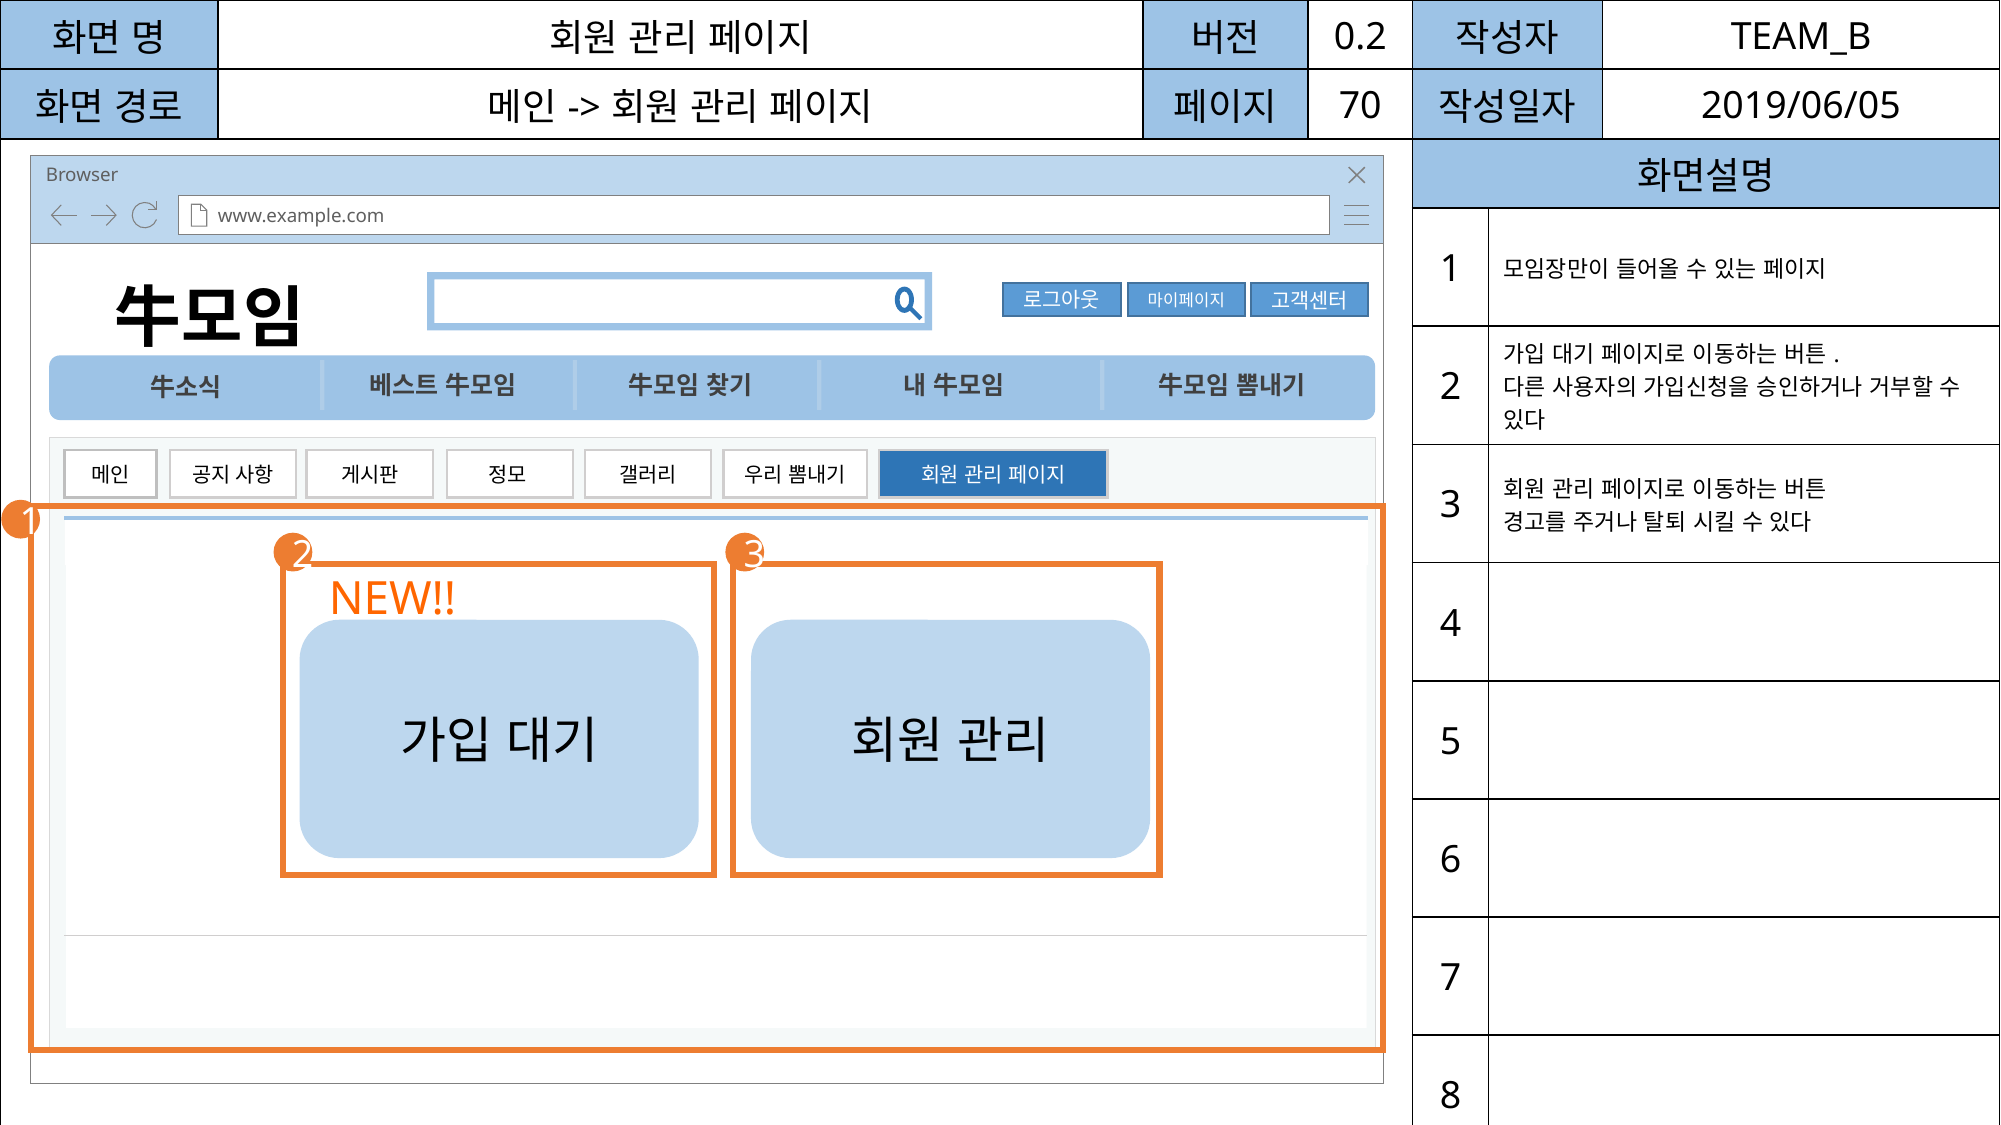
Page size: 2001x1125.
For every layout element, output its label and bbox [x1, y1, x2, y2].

table_header [219, 1, 1142, 68]
table_header [1413, 1, 1602, 68]
table_cell [1, 140, 1412, 1125]
text_box [0, 155, 1384, 1084]
table_cell [1413, 327, 1488, 444]
table_cell [1413, 209, 1488, 325]
table_cell [1489, 209, 1999, 325]
table_cell [1413, 682, 1488, 798]
table_cell [1413, 1036, 1488, 1125]
table_cell [219, 70, 1142, 138]
table_cell [1, 70, 217, 138]
table_header [1603, 1, 1999, 68]
table_cell [1413, 918, 1488, 1034]
table_cell [1489, 563, 1999, 680]
table_cell [1144, 70, 1307, 138]
table_cell [1489, 327, 1999, 444]
table_cell [1413, 800, 1488, 916]
table_cell [1309, 70, 1412, 138]
table_cell [1489, 445, 1999, 562]
table_cell [1489, 918, 1999, 1034]
table_cell [1413, 563, 1488, 680]
table_cell [1413, 140, 1999, 207]
table_header [1309, 1, 1412, 68]
table_header [1144, 1, 1307, 68]
table_cell [1603, 70, 1999, 138]
table_cell [1489, 1036, 1999, 1125]
table_cell [1413, 445, 1488, 562]
table_cell [1489, 800, 1999, 916]
table_cell [1489, 682, 1999, 798]
table_header [1, 1, 217, 68]
table_cell [1413, 70, 1602, 138]
